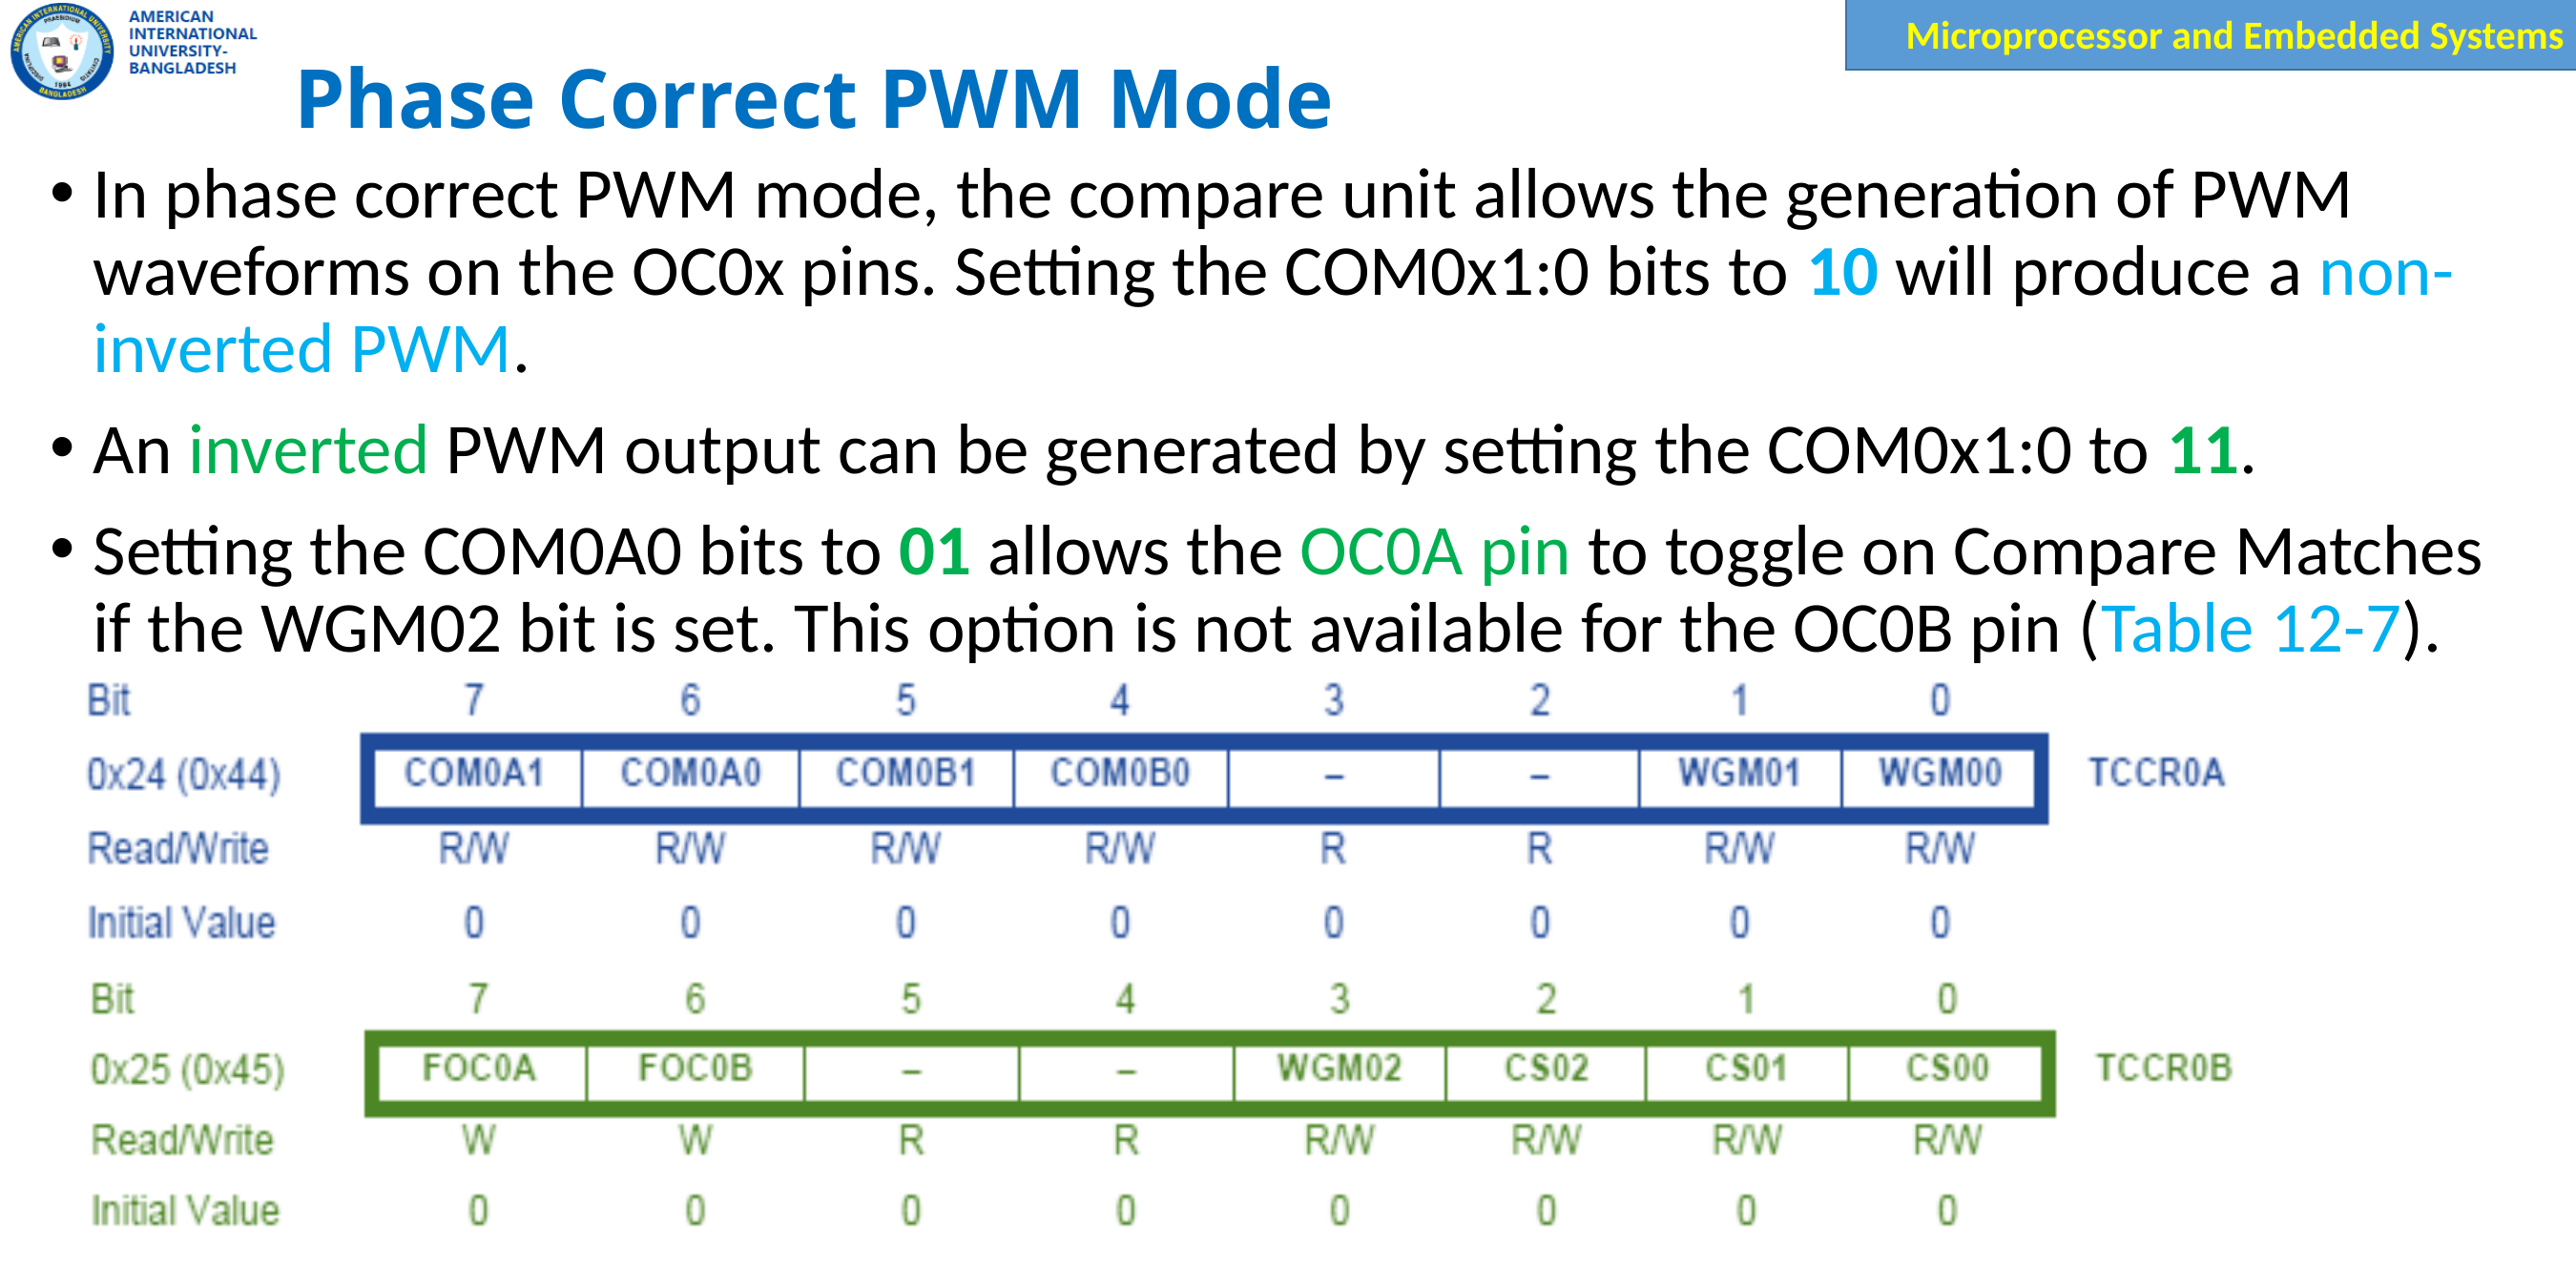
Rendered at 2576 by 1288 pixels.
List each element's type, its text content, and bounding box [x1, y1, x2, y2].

title Phase Correct PWM Mode [280, 26, 1460, 149]
picture [0, 3, 265, 104]
list In phase correct PWM mode, the compare unit allows the generation of PWM waveforms on the OC0x pins. Setting the COM0x1:0 bits to 10 will produce a non-inverted PWM. An inverted PWM output can be generated by setting the COM0x1:0 to 11. Setting the COM0A0 bits to 01 allows the OC0A pin to toggle on Compare Matches if the WGM02 bit is set. This option is not available for the OC0B pin (Table 12-7). [35, 149, 2547, 742]
picture [78, 675, 2234, 958]
picture [84, 978, 2238, 1242]
